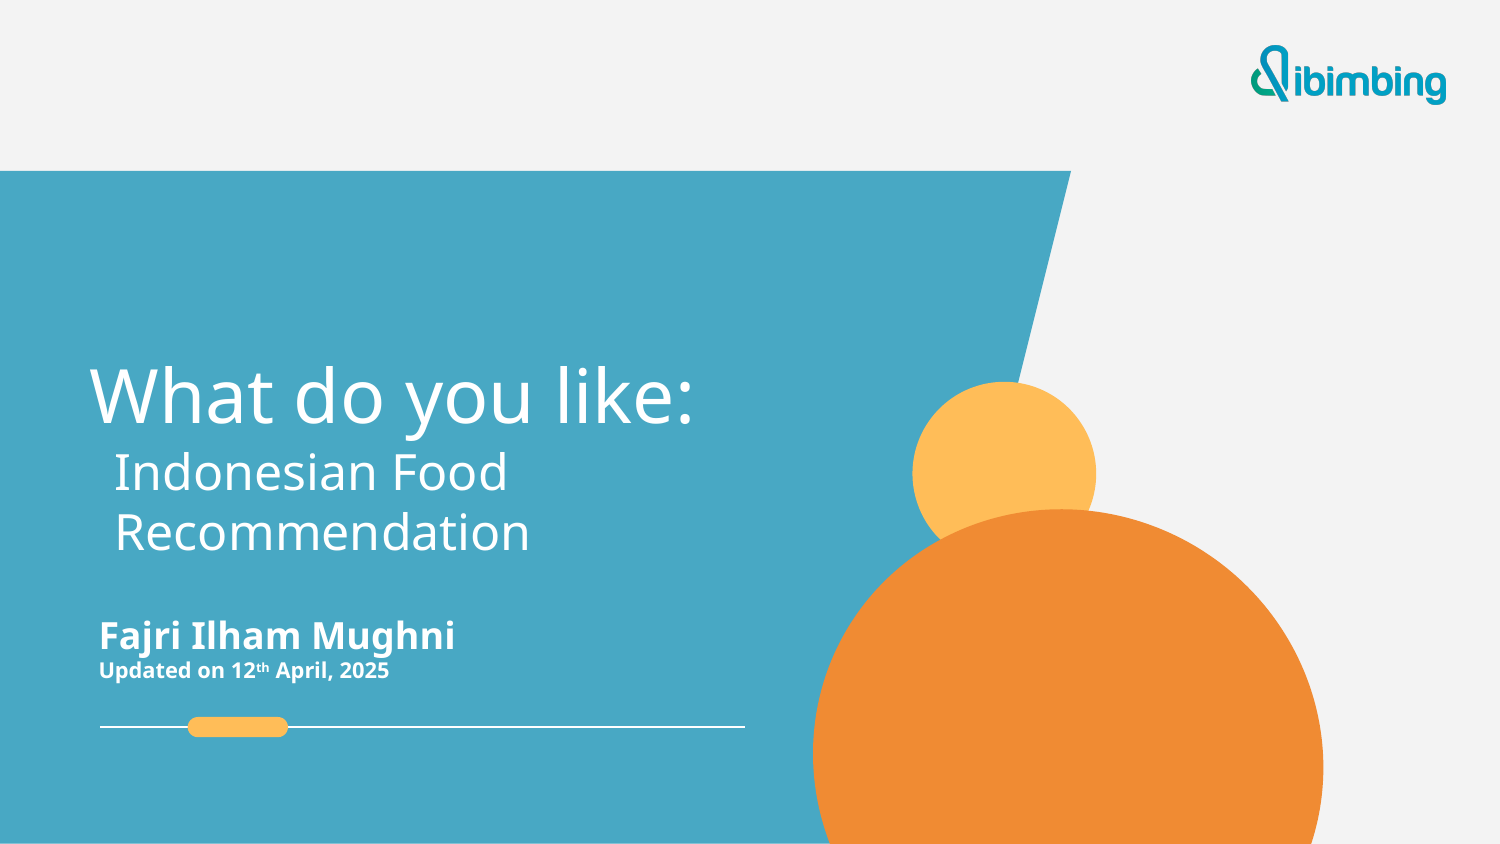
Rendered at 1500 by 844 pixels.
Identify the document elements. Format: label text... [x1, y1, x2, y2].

text_box [921, 381, 1097, 539]
picture [1432, 78, 1440, 90]
picture [1251, 44, 1446, 105]
title What do you like: [74, 224, 956, 578]
text_box Indonesian Food Recommendation [99, 433, 937, 569]
subtitle Fajri Ilham Mughni Updated on 12th April, 2025 [83, 597, 869, 728]
text_box [187, 716, 288, 726]
text_box [813, 509, 1324, 844]
text_box [0, 170, 1072, 844]
picture [1267, 51, 1282, 86]
